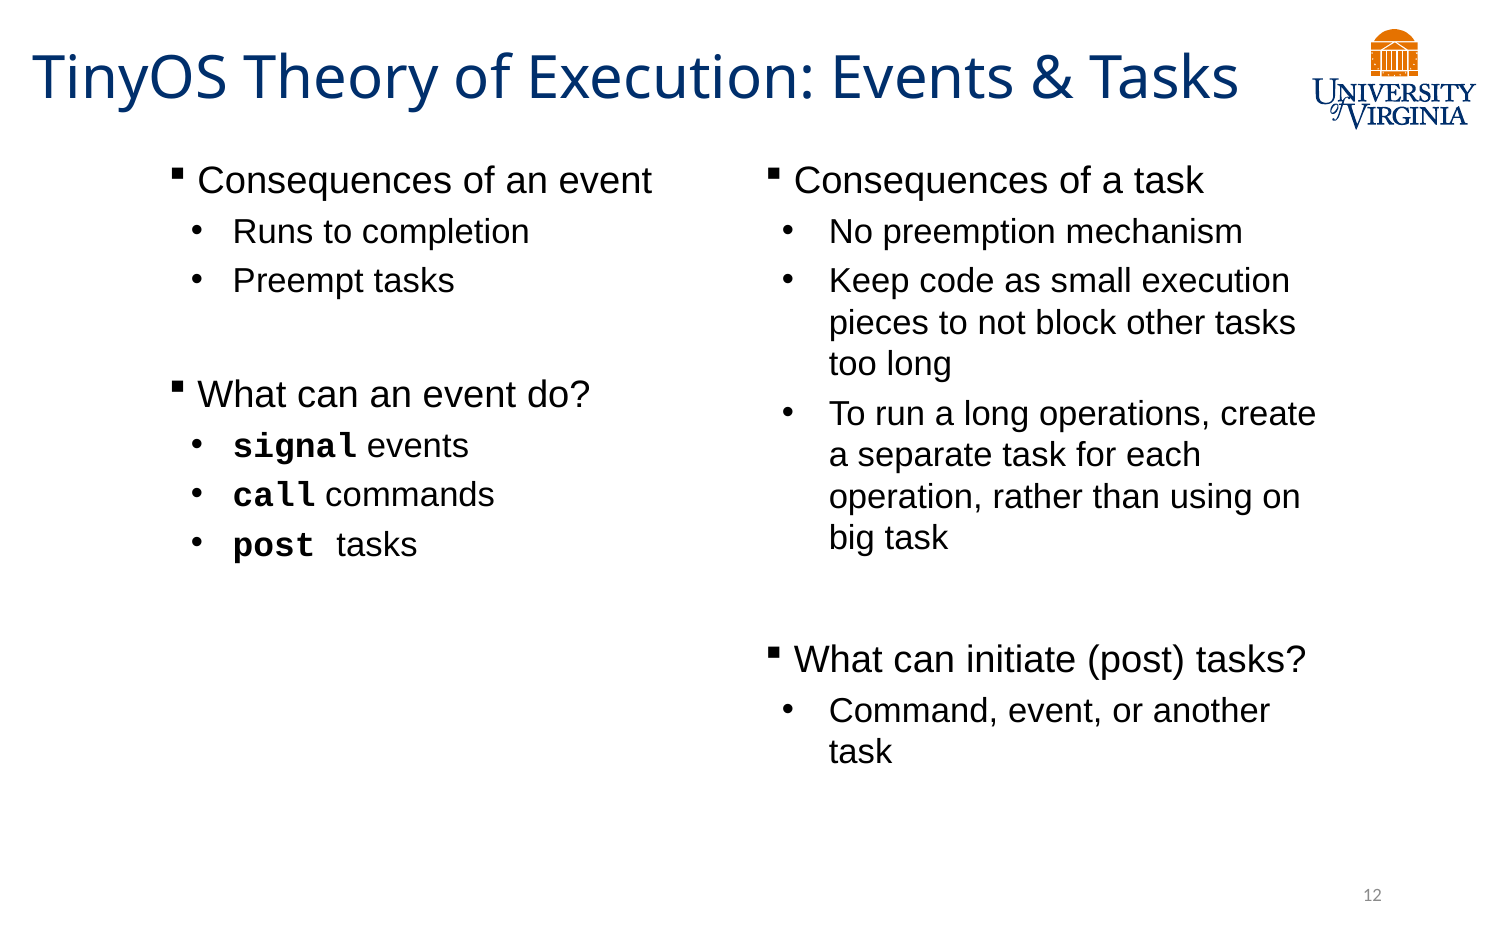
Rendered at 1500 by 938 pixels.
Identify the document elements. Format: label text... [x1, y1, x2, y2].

list Consequences of an event Runs to completion Preempt tasks What can an event do? signal events call commands post tasks [153, 147, 711, 862]
title TinyOS Theory of Execution: Events & Tasks [17, 14, 1297, 145]
list Consequences of a task No preemption mechanism Keep code as small execution pieces to not block other tasks too long To run a long operations, create a separate task for each operation, rather than using on big task What can initiate (post) tasks? Command, event, or another task [750, 147, 1346, 862]
slide_number 12 [1059, 868, 1397, 919]
